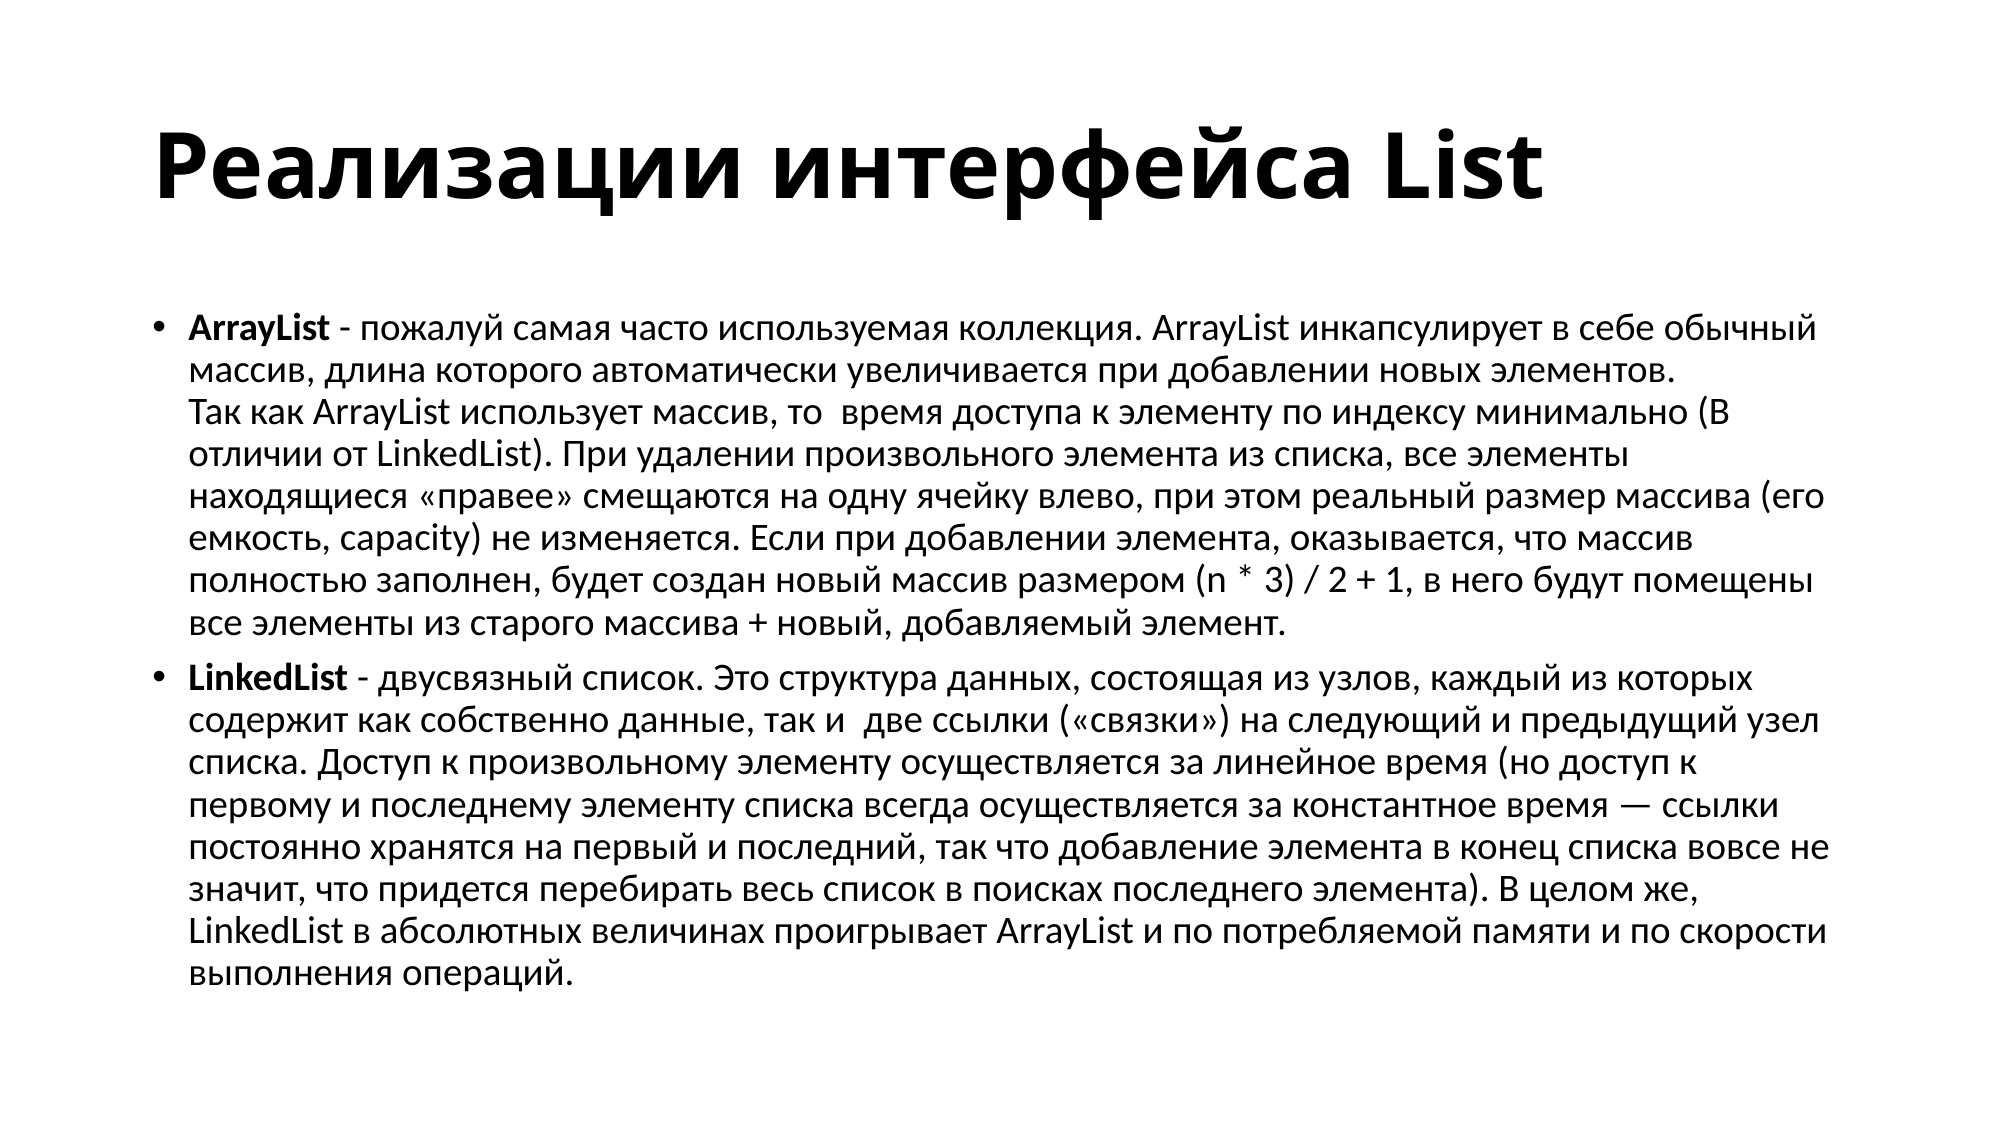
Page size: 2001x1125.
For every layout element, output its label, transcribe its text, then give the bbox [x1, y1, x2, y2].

title Реализации интерфейса List [137, 59, 1863, 278]
list ArrayList - пожалуй самая часто используемая коллекция. ArrayList инкапсулирует в себе обычный массив, длина которого автоматически увеличивается при добавлении новых элементов. Так как ArrayList использует массив, то время доступа к элементу по индексу минимально (В отличии от LinkedList). При удалении произвольного элемента из списка, все элементы находящиеся «правее» смещаются на одну ячейку влево, при этом реальный размер массива (его емкость, capacity) не изменяется. Если при добавлении элемента, оказывается, что массив полностью заполнен, будет создан новый массив размером (n * 3) / 2 + 1, в него будут помещены все элементы из старого массива + новый, добавляемый элемент. LinkedList - двусвязный список. Это структура данных, состоящая из узлов, каждый из которых содержит как собственно данные, так и две ссылки («связки») на следующий и предыдущий узел списка. Доступ к произвольному элементу осуществляется за линейное время (но доступ к первому и последнему элементу списка всегда осуществляется за константное время — ссылки постоянно хранятся на первый и последний, так что добавление элемента в конец списка вовсе не значит, что придется перебирать весь список в поисках последнего элемента). В целом же, LinkedList в абсолютных величинах проигрывает ArrayList и по потребляемой памяти и по скорости выполнения операций. [137, 299, 1863, 1014]
